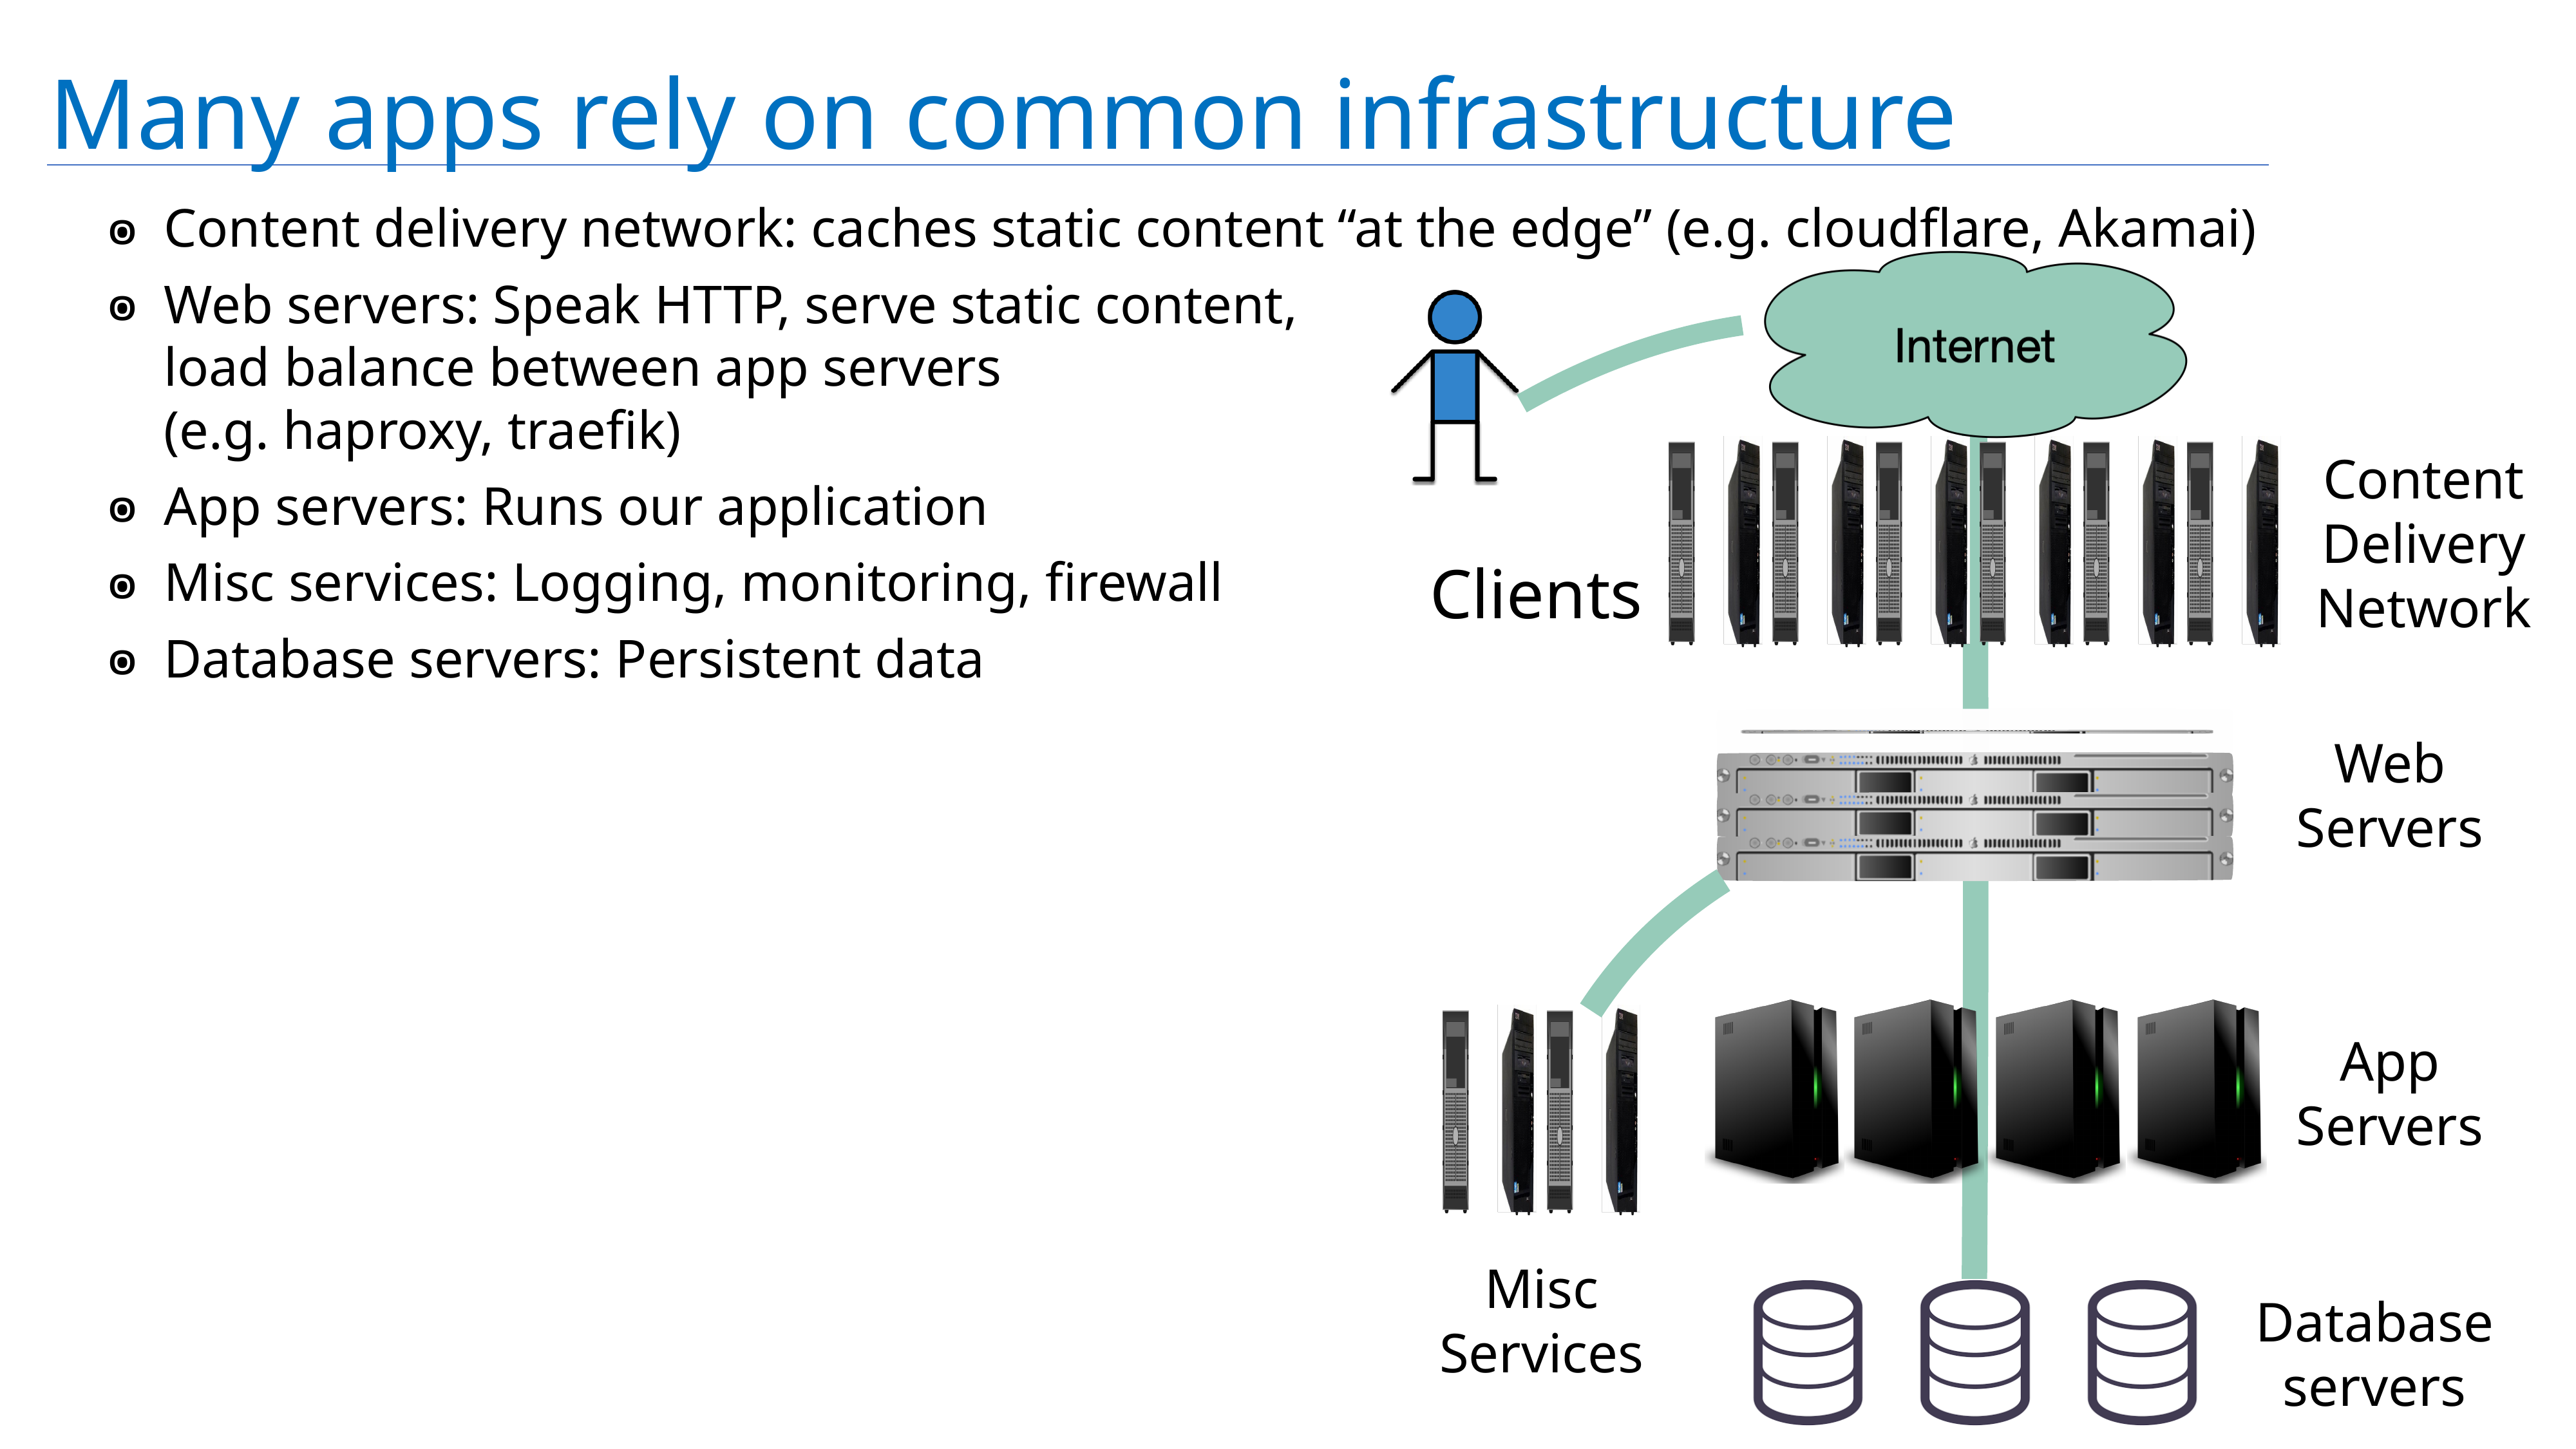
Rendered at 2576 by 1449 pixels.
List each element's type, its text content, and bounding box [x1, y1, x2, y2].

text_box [1669, 436, 2282, 647]
list Content delivery network: caches static content “at the edge” (e.g. cloudflare, Akamai) Web servers: Speak HTTP, serve static content, load balance between app servers (e.g. haproxy, traefik) App servers: Runs our application Misc services: Logging, monitoring, firewall Database servers: Persistent data [44, 185, 2541, 1264]
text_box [1387, 289, 1647, 640]
picture [1901, 1278, 2049, 1426]
picture [1741, 244, 2208, 445]
picture [2068, 1278, 2216, 1426]
text_box [1595, 882, 1722, 1004]
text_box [1716, 708, 2234, 882]
text_box [1647, 325, 1741, 359]
picture [1734, 1278, 1882, 1426]
text_box Content Delivery Network [2304, 437, 2544, 646]
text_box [1443, 1004, 1641, 1215]
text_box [1704, 999, 2268, 1184]
text_box Web Servers [2270, 721, 2510, 866]
text_box Database servers [2240, 1280, 2510, 1425]
text_box Misc Services [1422, 1247, 1662, 1392]
title Many apps rely on common infrastructure [39, 0, 2547, 180]
text_box App Servers [2270, 1019, 2510, 1164]
